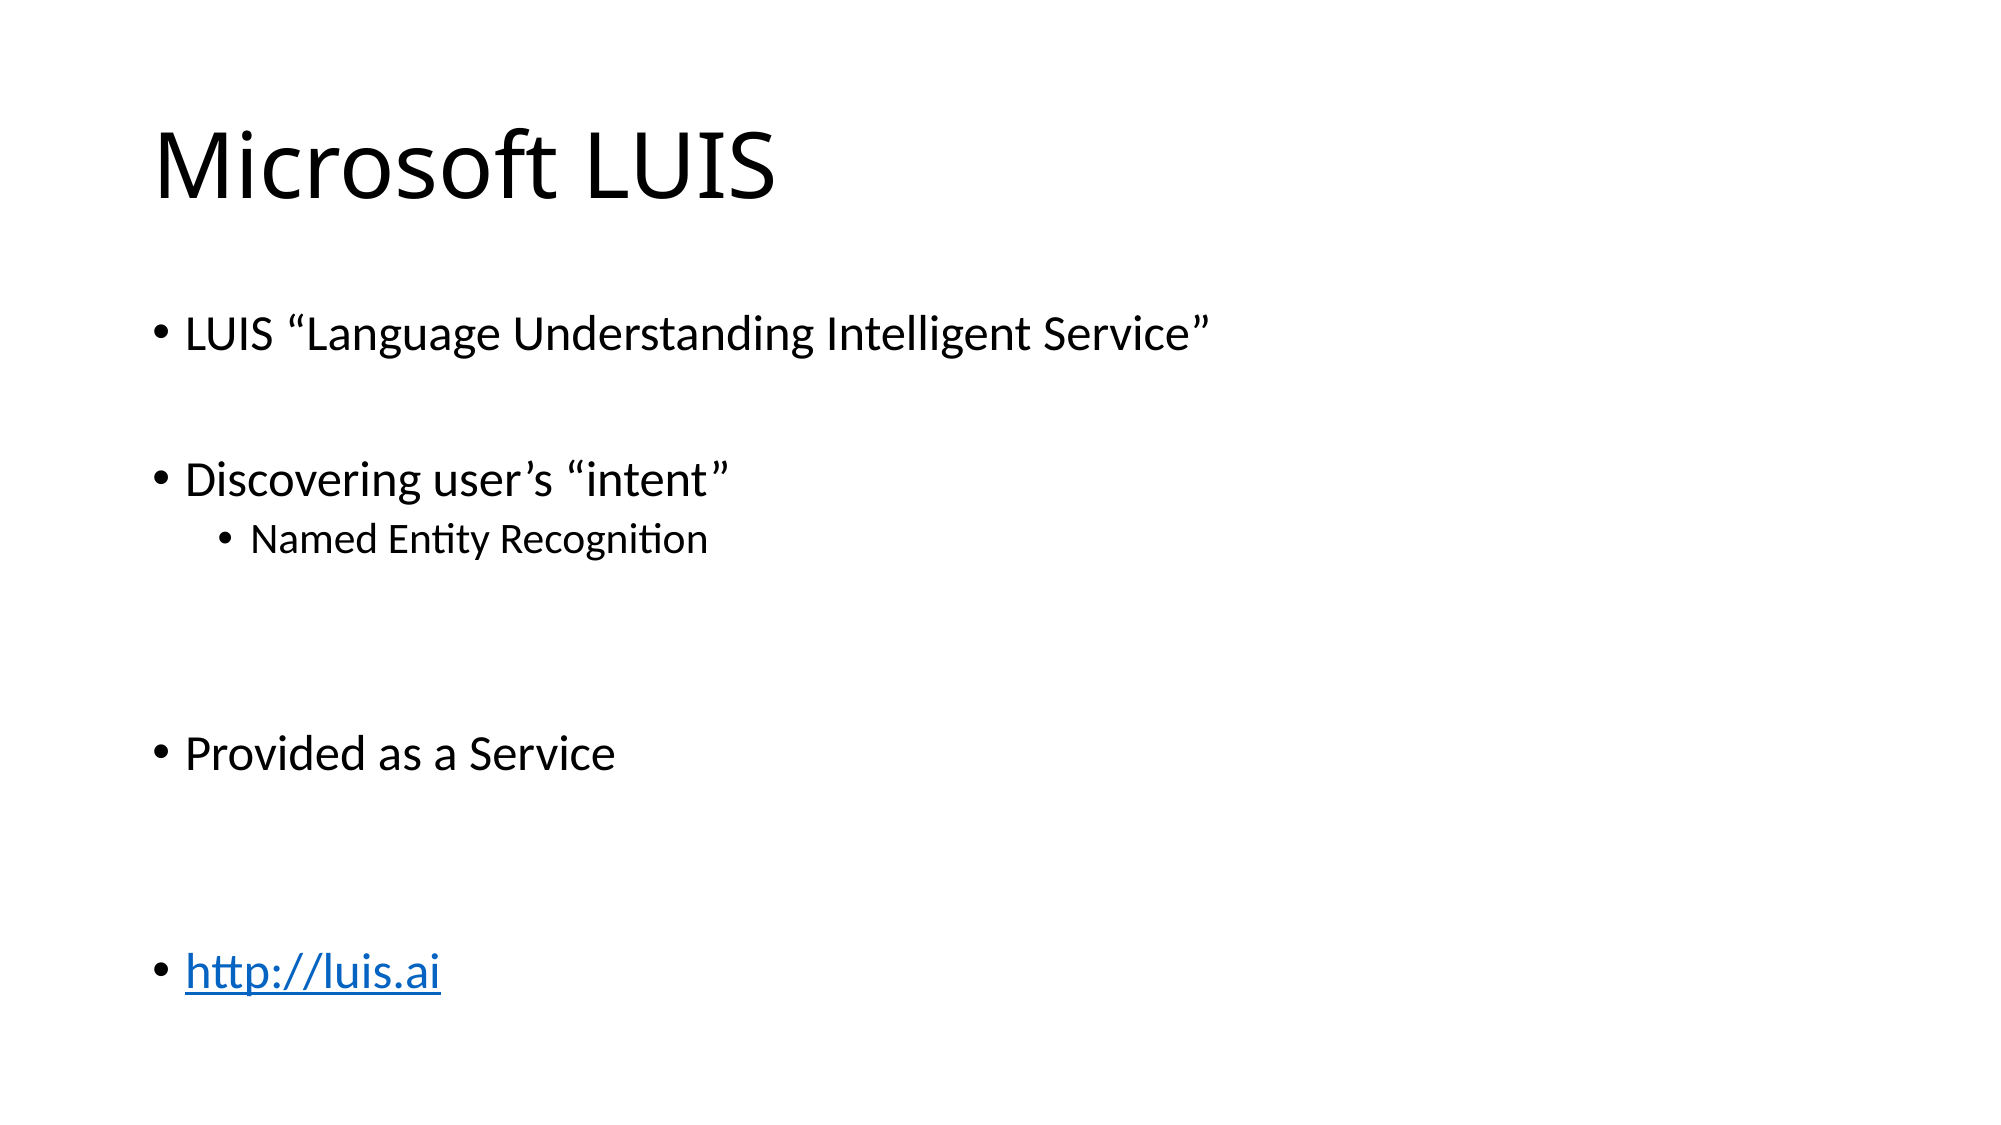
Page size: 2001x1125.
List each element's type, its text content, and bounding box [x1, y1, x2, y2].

title Microsoft LUIS [137, 59, 1863, 278]
list LUIS “Language Understanding Intelligent Service” Discovering user’s “intent” Named Entity Recognition Provided as a Service http://luis.ai [137, 299, 1863, 1014]
